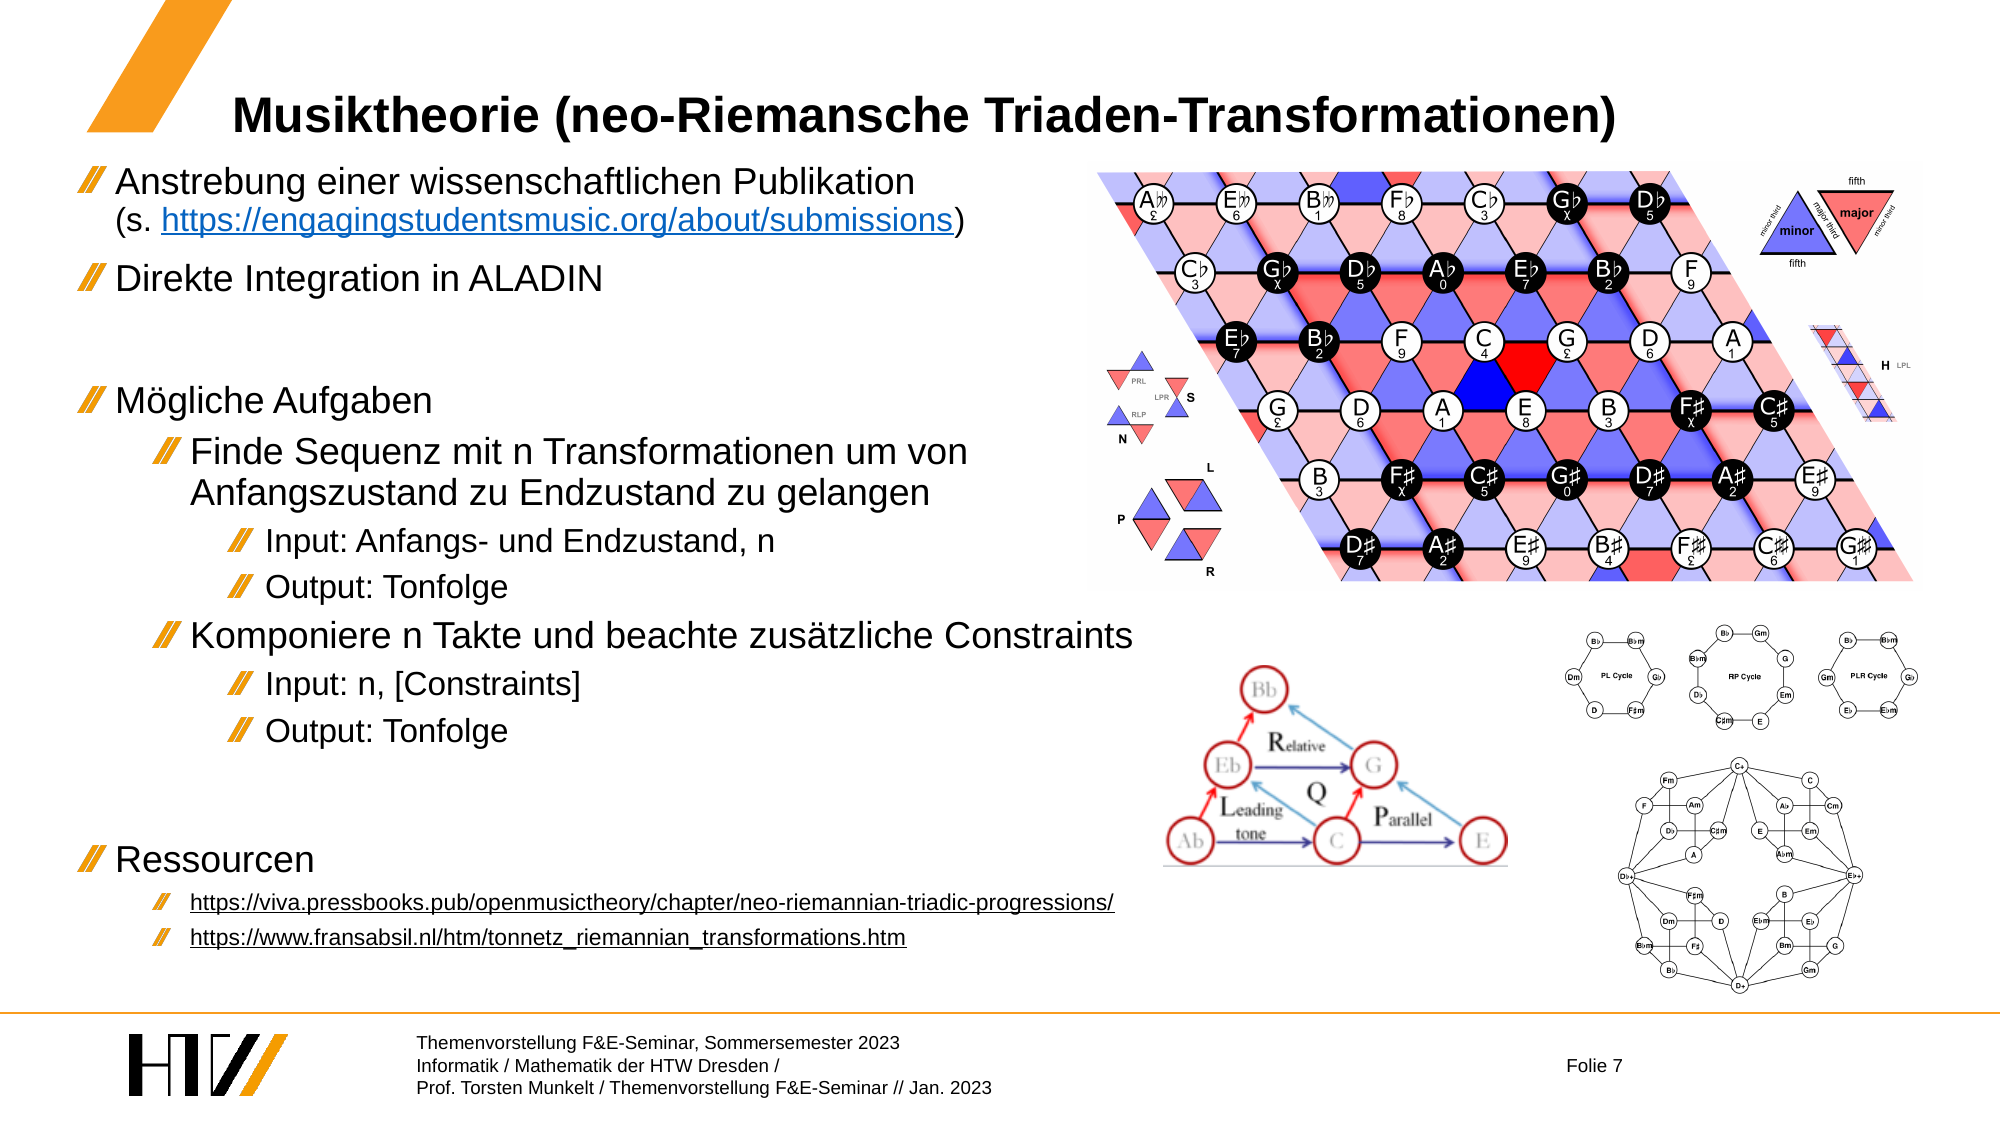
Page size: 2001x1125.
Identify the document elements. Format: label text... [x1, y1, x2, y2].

picture [77, 845, 105, 872]
picture [77, 386, 105, 413]
picture [152, 437, 180, 464]
picture [129, 1034, 288, 1096]
picture [227, 717, 252, 742]
picture [152, 893, 169, 910]
picture [77, 166, 105, 193]
picture [227, 574, 252, 598]
picture [152, 621, 180, 648]
picture [227, 671, 252, 695]
picture [77, 263, 105, 291]
title Musiktheorie (neo-Riemansche Triaden-Transformationen) [232, 40, 1908, 144]
picture [1087, 161, 1923, 591]
list Anstrebung einer wissenschaftlichen Publikation (s. https://engagingstudentsmusic.org/about/submissions) Direkte Integration in ALADIN Mögliche Aufgaben Finde Sequenz mit n Transformationen um von Anfangszustand zu Endzustand zu gelangen Input: Anfangs- und Endzustand, n Output: Tonfolge Komponiere n Takte und beachte zusätzliche Constraints Input: n, [Constraints] Output: Tonfolge Ressourcen https://viva.pressbooks.pub/openmusictheory/chapter/neo-riemannian-triadic-progressions/ https://www.fransabsil.nl/htm/tonnetz_riemannian_transformations.htm [77, 161, 1803, 856]
picture [1556, 622, 1923, 997]
picture [1163, 665, 1508, 867]
picture [227, 528, 252, 552]
picture [152, 928, 169, 946]
